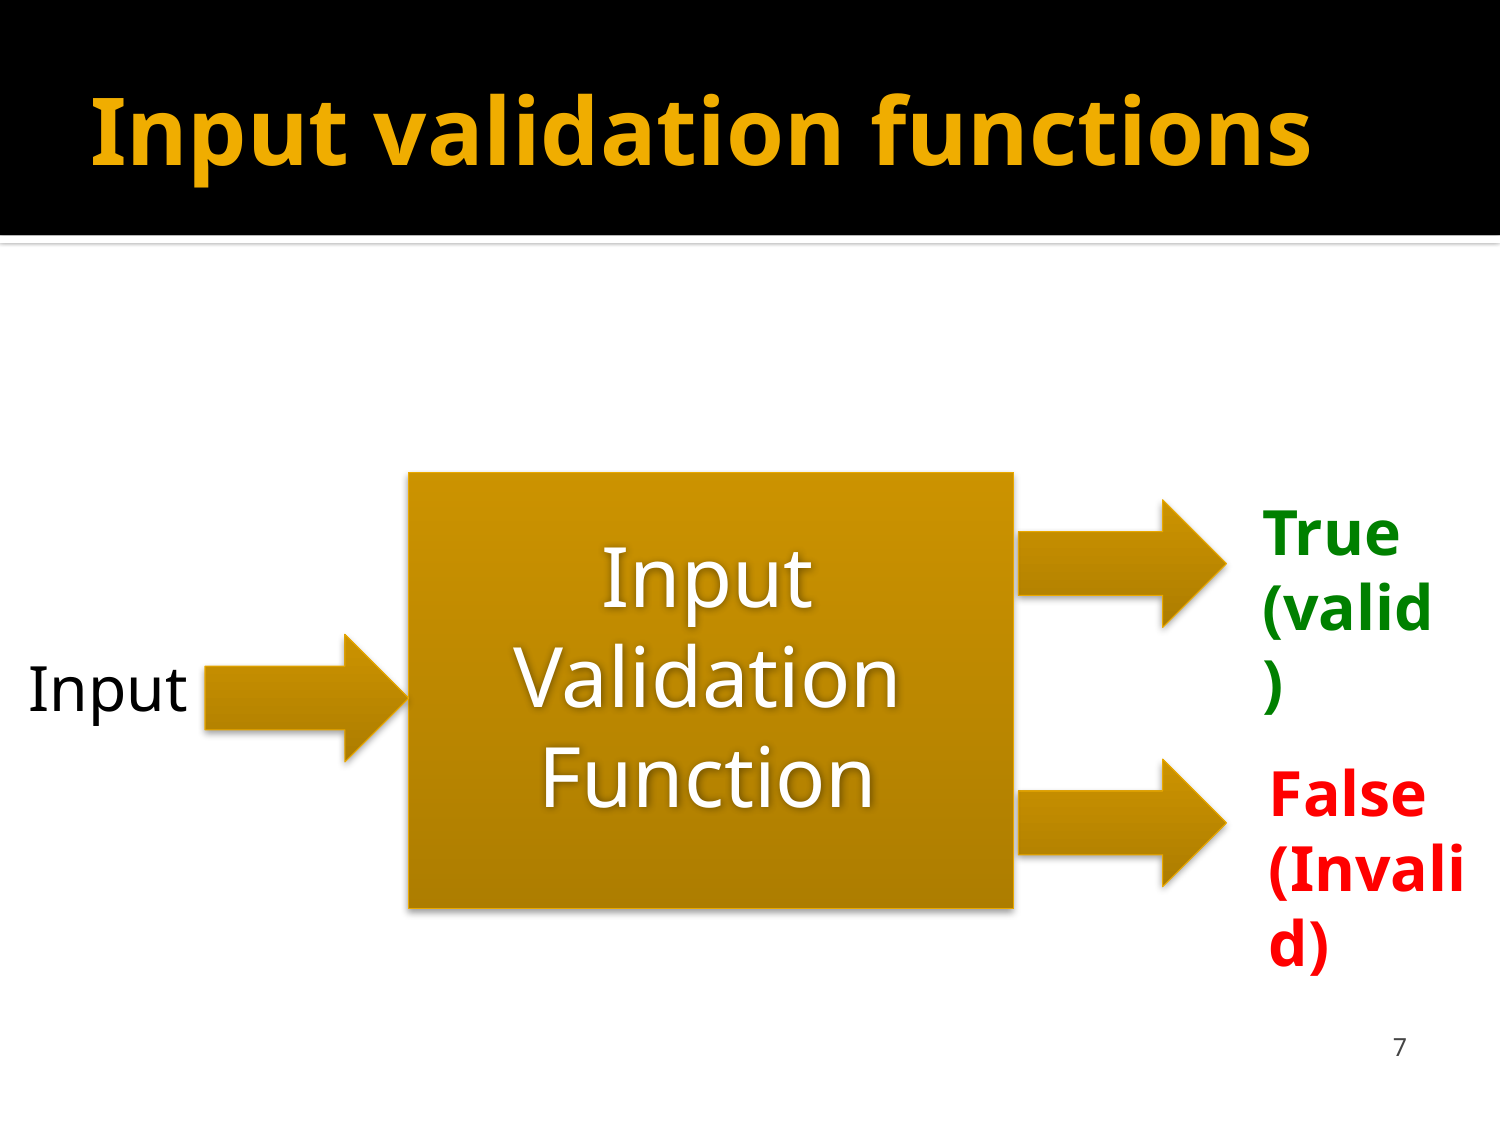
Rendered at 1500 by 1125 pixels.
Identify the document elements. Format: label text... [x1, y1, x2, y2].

text_box [408, 472, 1014, 909]
text_box Input [13, 641, 266, 732]
title Input validation functions [75, 24, 1425, 231]
text_box Input Validation Function [429, 517, 986, 832]
text_box [1019, 499, 1227, 628]
slide_number 7 [1301, 1020, 1422, 1066]
text_box [1019, 758, 1227, 888]
text_box False (Invalid) [1254, 746, 1500, 987]
text_box True (valid) [1247, 485, 1464, 726]
text_box [266, 633, 410, 763]
